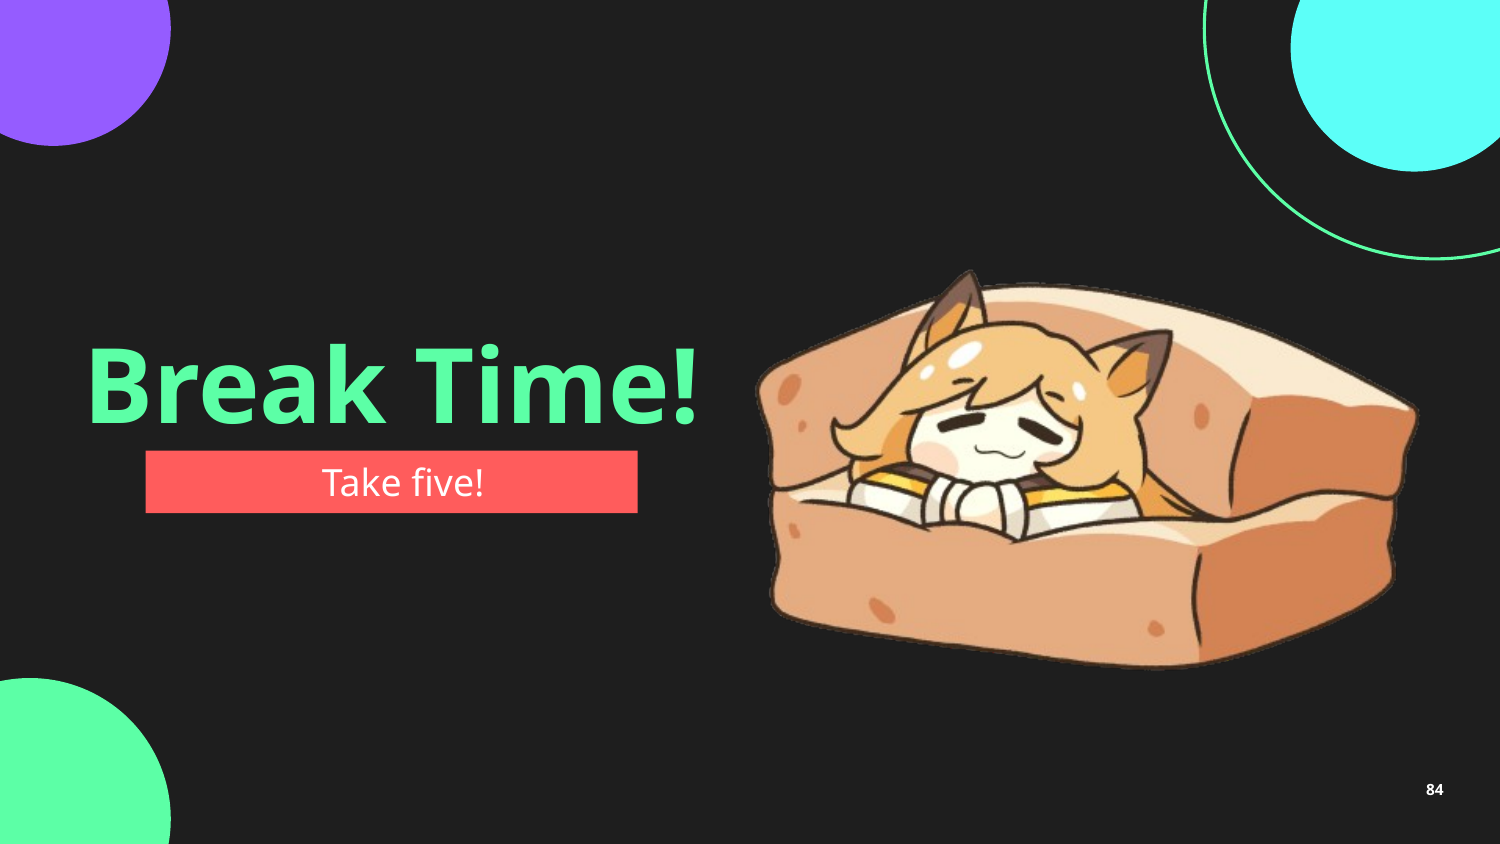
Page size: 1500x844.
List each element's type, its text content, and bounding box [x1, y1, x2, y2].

picture [736, 245, 1436, 688]
subtitle Take five! [145, 450, 638, 514]
title Break Time! [64, 318, 719, 445]
slide_number 84 [1389, 764, 1480, 816]
